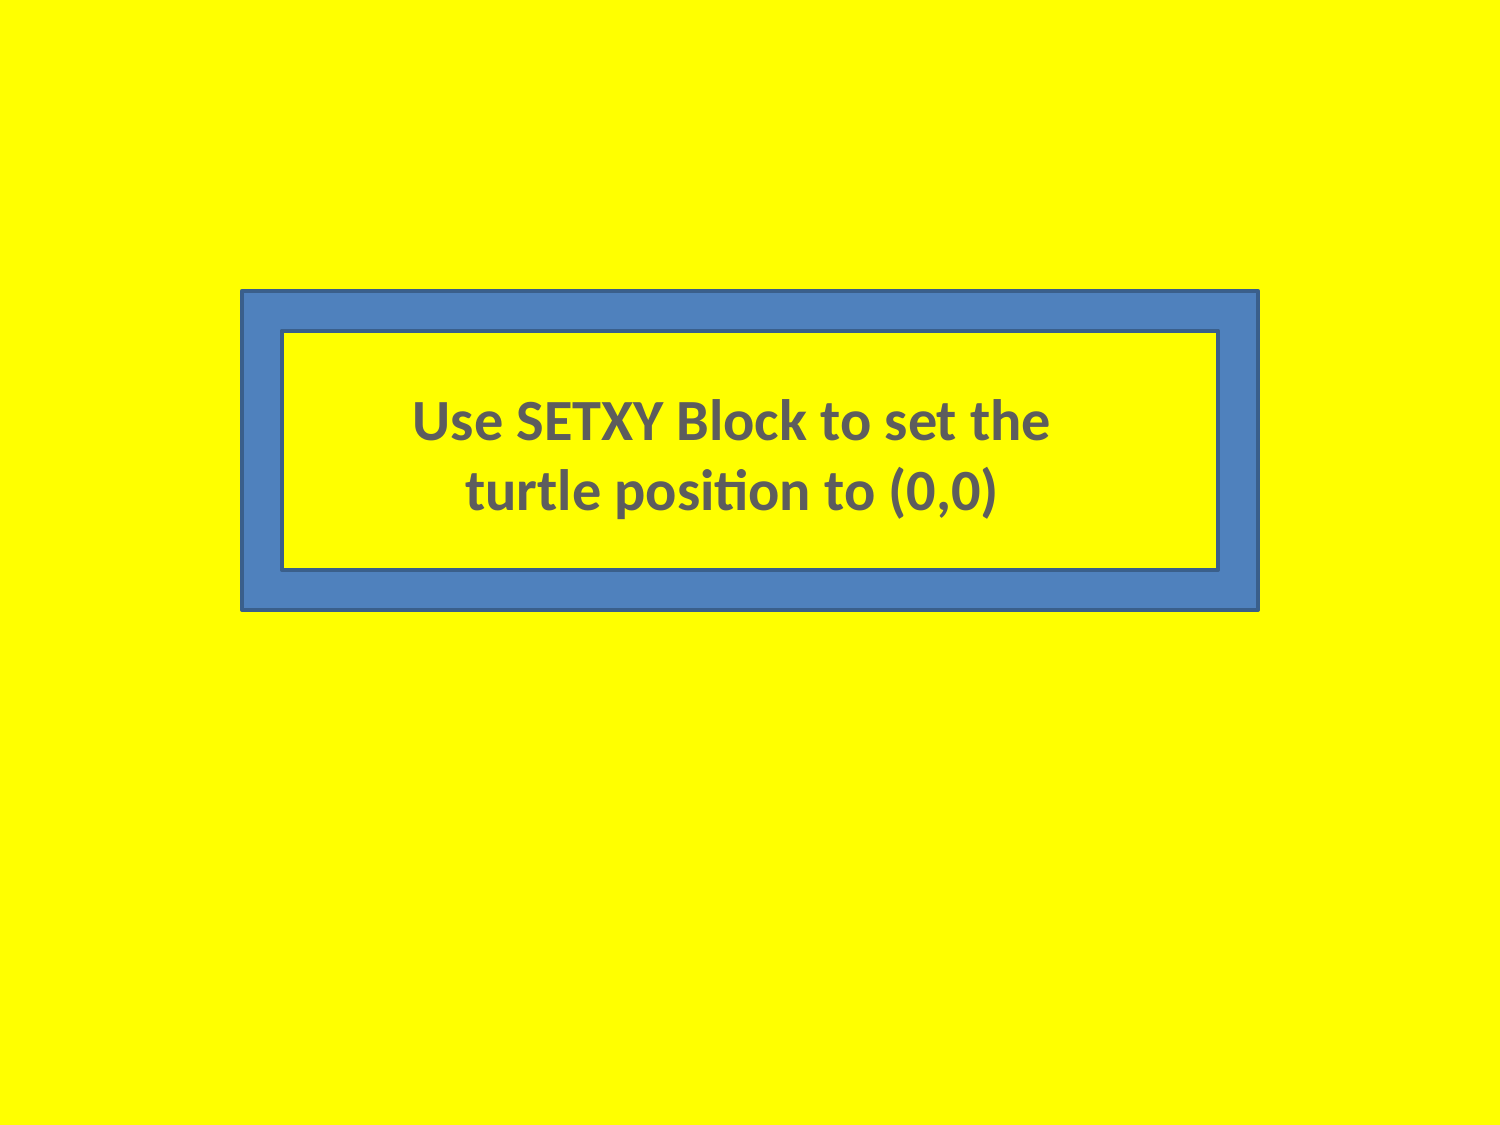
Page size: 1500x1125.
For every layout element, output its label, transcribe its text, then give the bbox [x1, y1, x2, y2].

text_box [240, 289, 1260, 612]
text_box Use SETXY Block to set the turtle position to (0,0) [336, 374, 1128, 600]
